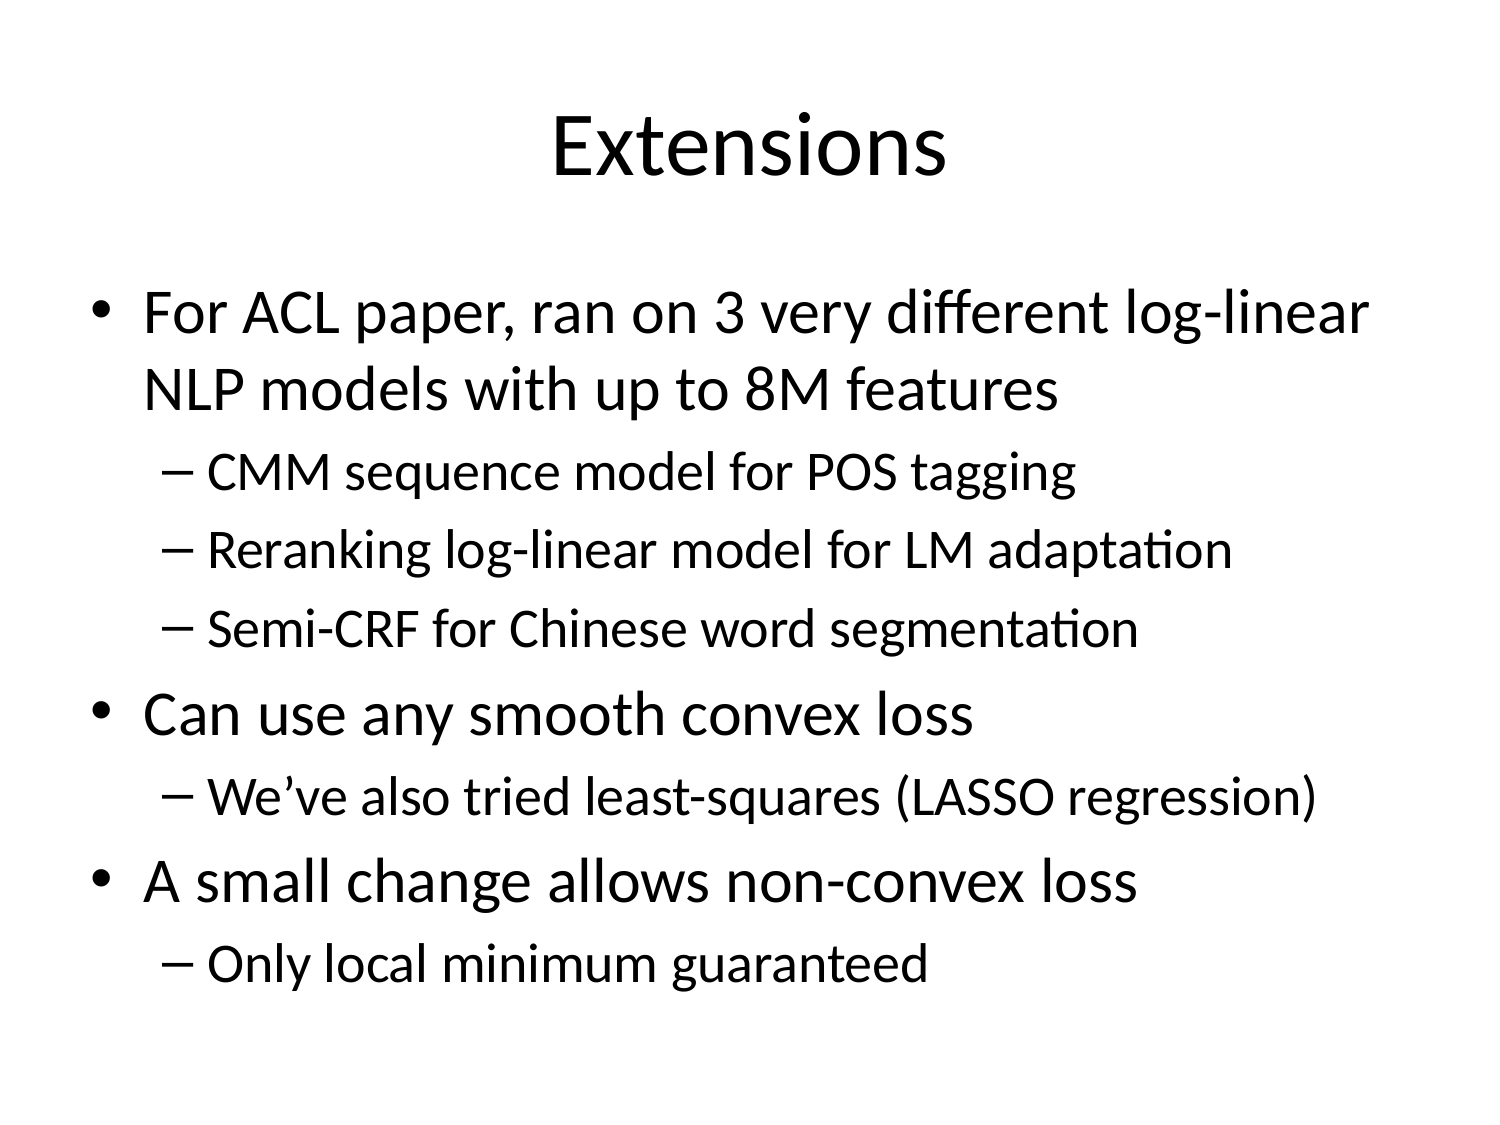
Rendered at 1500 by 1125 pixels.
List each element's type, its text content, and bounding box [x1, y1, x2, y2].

list For ACL paper, ran on 3 very different log-linear NLP models with up to 8M features CMM sequence model for POS tagging Reranking log-linear model for LM adaptation Semi-CRF for Chinese word segmentation Can use any smooth convex loss We’ve also tried least-squares (LASSO regression) A small change allows non-convex loss Only local minimum guaranteed [75, 262, 1425, 1005]
title Extensions [75, 45, 1425, 233]
